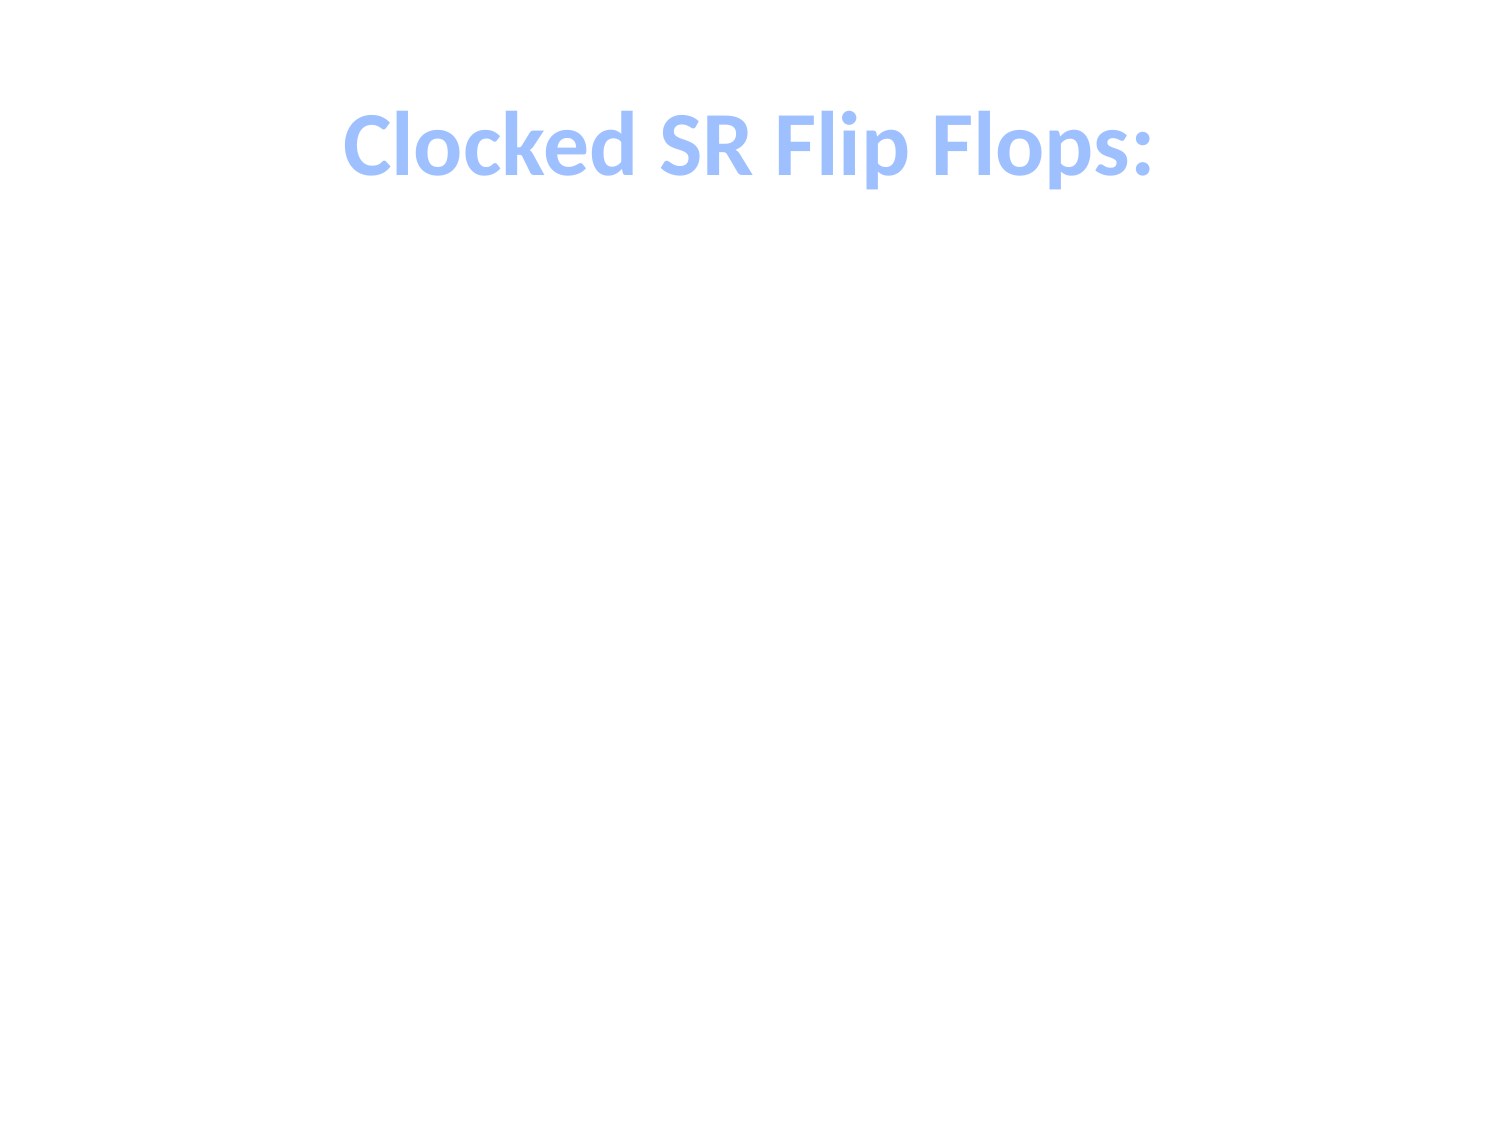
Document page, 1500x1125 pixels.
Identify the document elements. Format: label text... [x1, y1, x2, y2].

title Clocked SR Flip Flops: [75, 45, 1425, 233]
